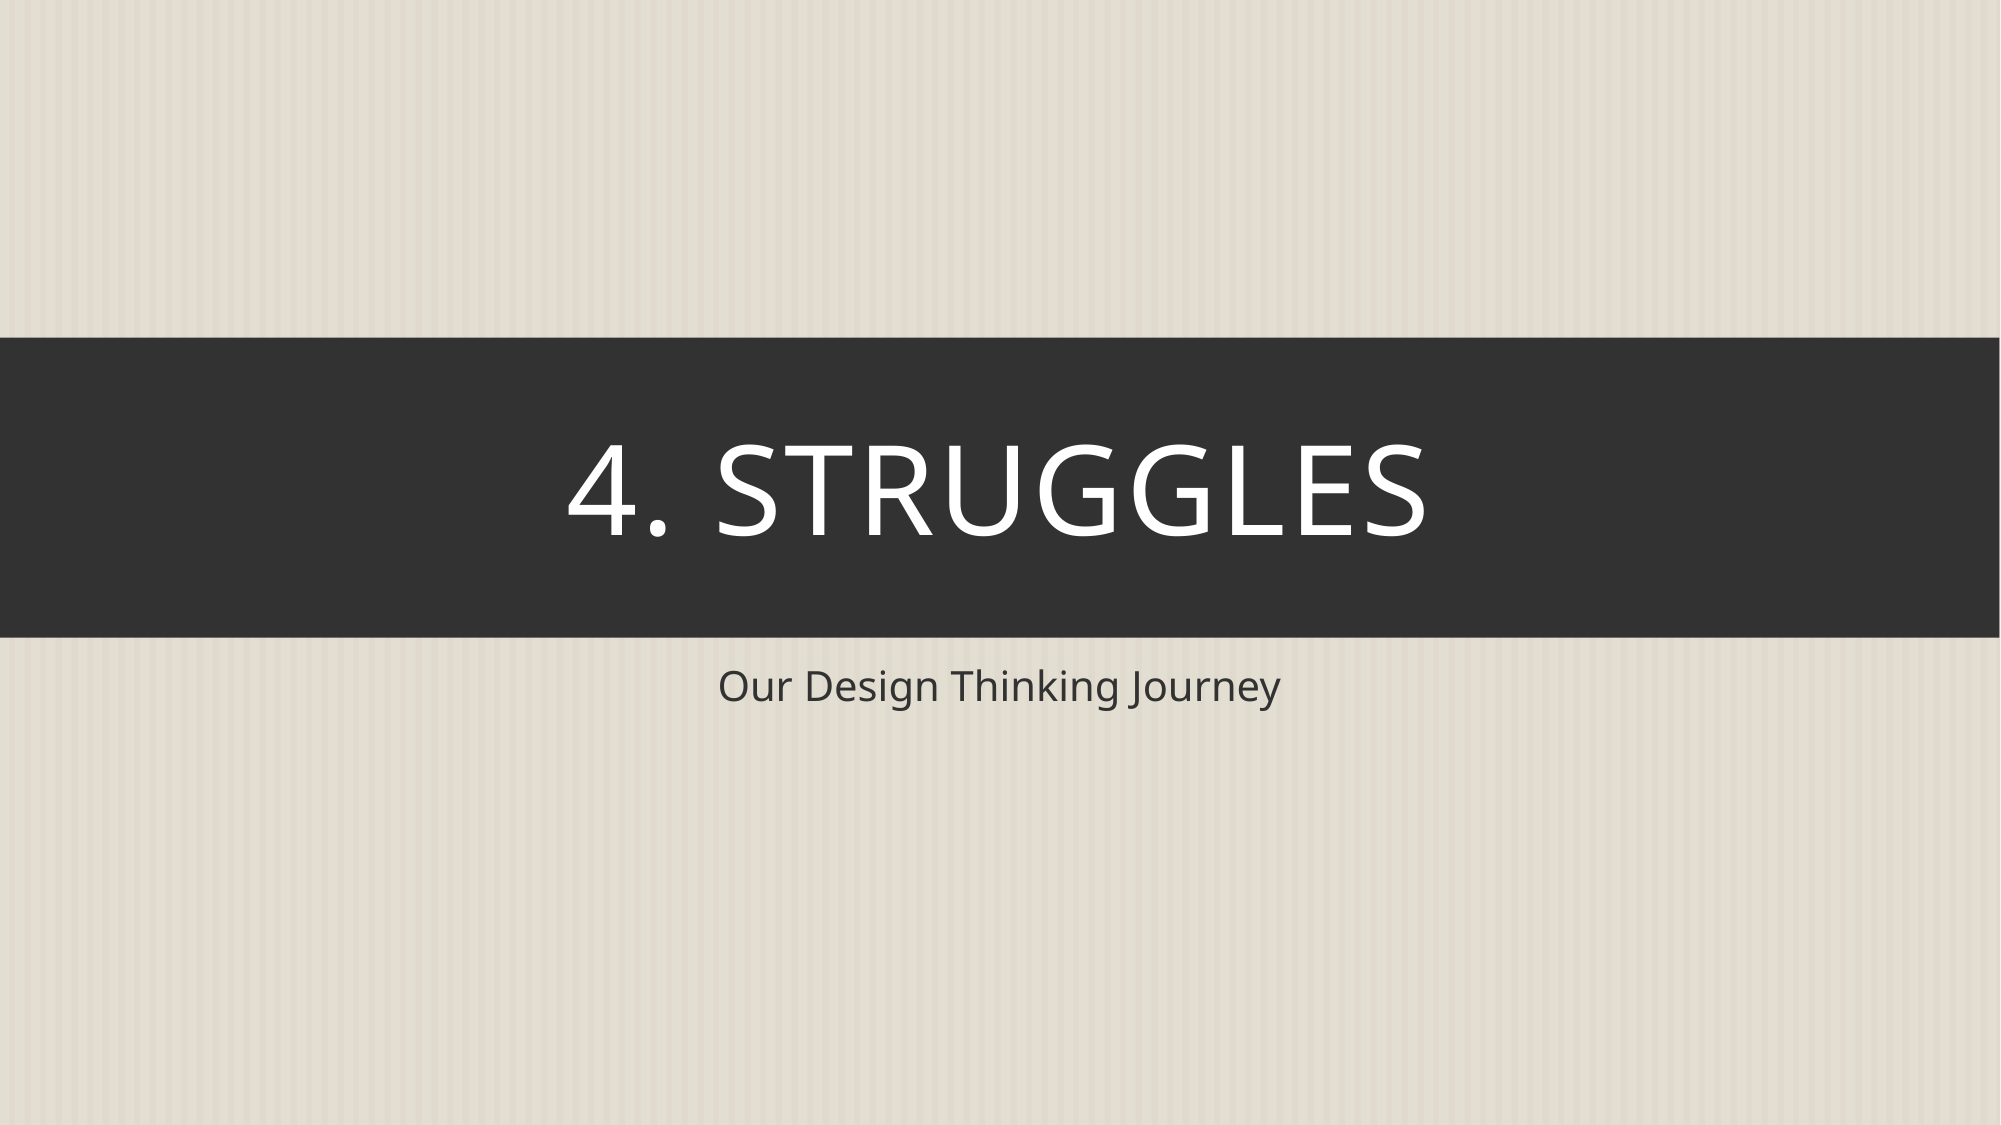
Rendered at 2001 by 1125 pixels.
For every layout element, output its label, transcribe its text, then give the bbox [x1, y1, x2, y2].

list Our Design Thinking Journey [136, 657, 1862, 851]
title 4. struggles [136, 362, 1862, 638]
